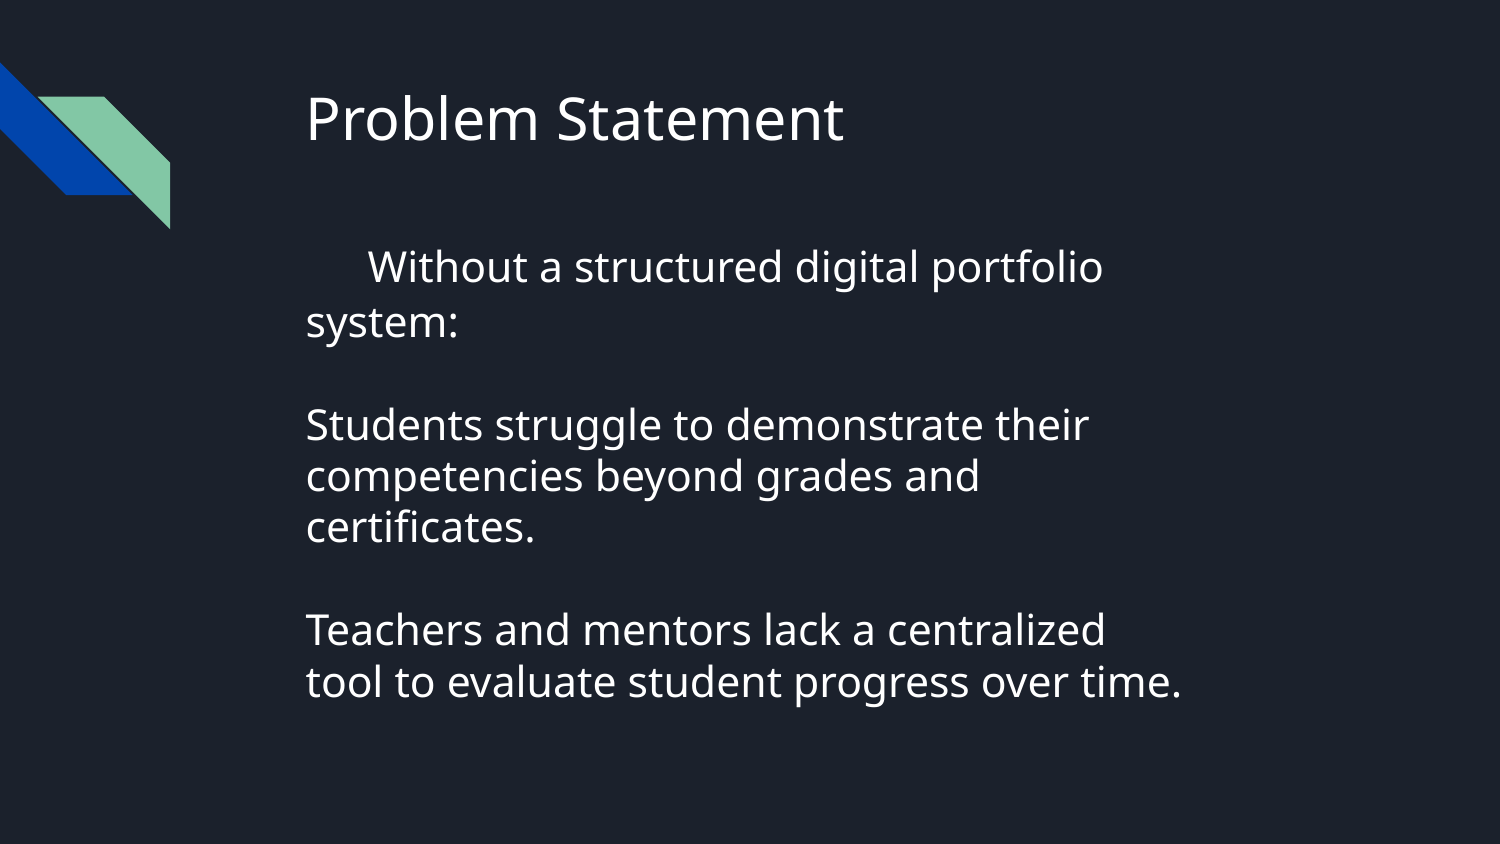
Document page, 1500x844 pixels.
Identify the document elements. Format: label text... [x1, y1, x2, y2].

title Problem Statement Without a structured digital portfolio system: Students struggle to demonstrate their competencies beyond grades and certificates. Teachers and mentors lack a centralized tool to evaluate student progress over time. [290, 66, 1211, 739]
